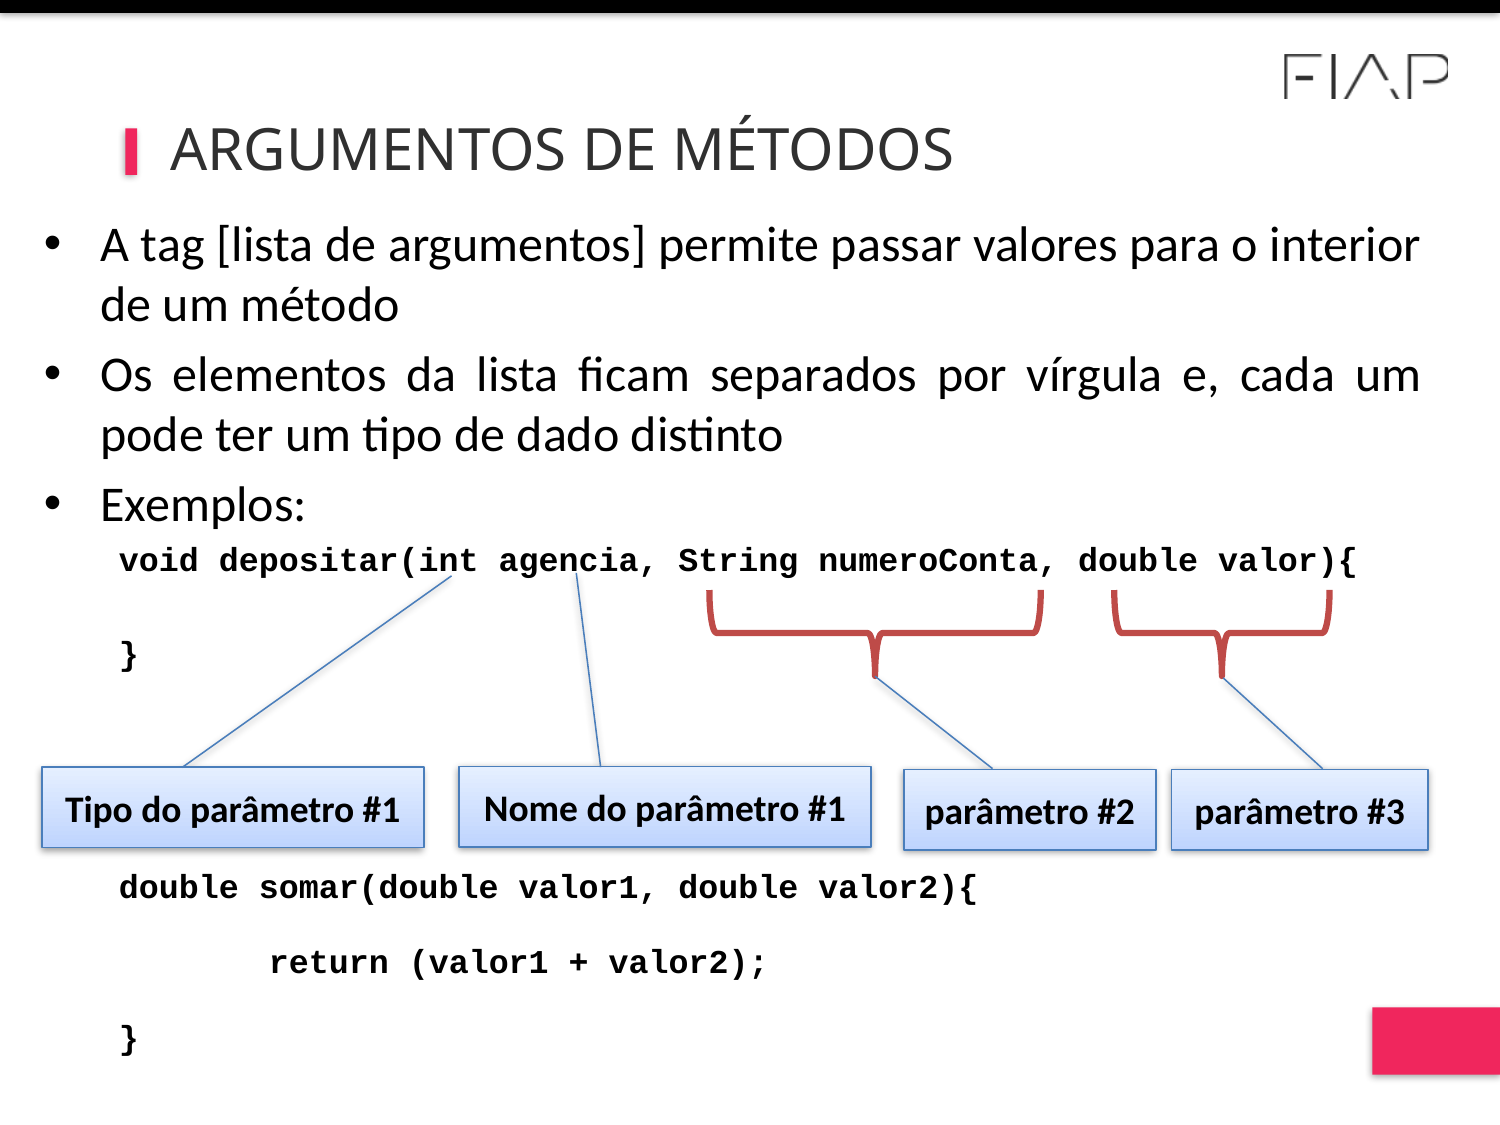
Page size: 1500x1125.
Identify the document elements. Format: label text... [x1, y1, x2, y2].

text_box parâmetro #3 [1171, 677, 1429, 851]
text_box [1372, 1007, 1500, 1075]
text_box [0, 0, 1500, 14]
text_box [125, 128, 138, 176]
text_box parâmetro #2 [874, 675, 1157, 851]
picture [1283, 53, 1449, 99]
text_box ARGUMENTOS DE MÉTODOS [155, 112, 1364, 191]
text_box [708, 589, 1042, 676]
text_box [1113, 589, 1331, 677]
text_box Nome do parâmetro #1 [458, 572, 872, 848]
text_box Tipo do parâmetro #1 [41, 575, 452, 848]
list A tag [lista de argumentos] permite passar valores para o interior de um método Os elementos da lista ficam separados por vírgula e, cada um pode ter um tipo de dado distinto Exemplos: void depositar(int agencia, String numeroConta, double valor){ } double somar(double valor1, double valor2){ return (valor1 + valor2); } [29, 204, 1438, 947]
